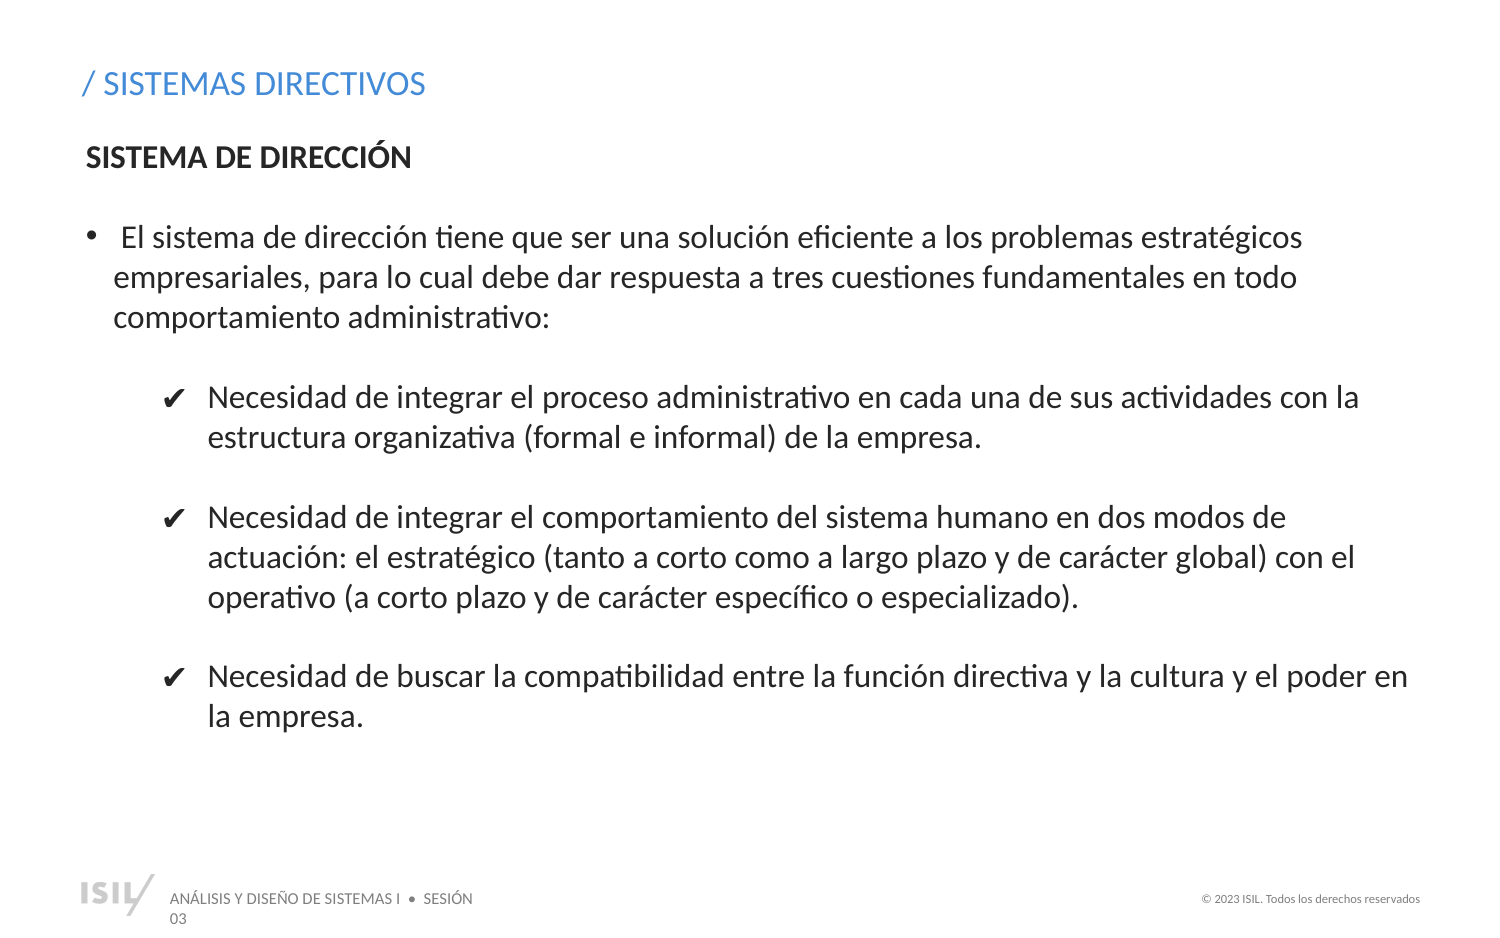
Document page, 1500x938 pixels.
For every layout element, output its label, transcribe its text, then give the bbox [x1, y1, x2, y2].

text_box / SISTEMAS DIRECTIVOS [66, 52, 1249, 111]
text_box SISTEMA DE DIRECCIÓN El sistema de dirección tiene que ser una solución eficiente a los problemas estratégicos empresariales, para lo cual debe dar respuesta a tres cuestiones fundamentales en todo comportamiento administrativo: Necesidad de integrar el proceso administrativo en cada una de sus actividades con la estructura organizativa (formal e informal) de la empresa. Necesidad de integrar el comportamiento del sistema humano en dos modos de actuación: el estratégico (tanto a corto como a largo plazo y de carácter global) con el operativo (a corto plazo y de carácter específico o especializado). Necesidad de buscar la compatibilidad entre la función directiva y la cultura y el poder en la empresa. [83, 135, 1423, 735]
